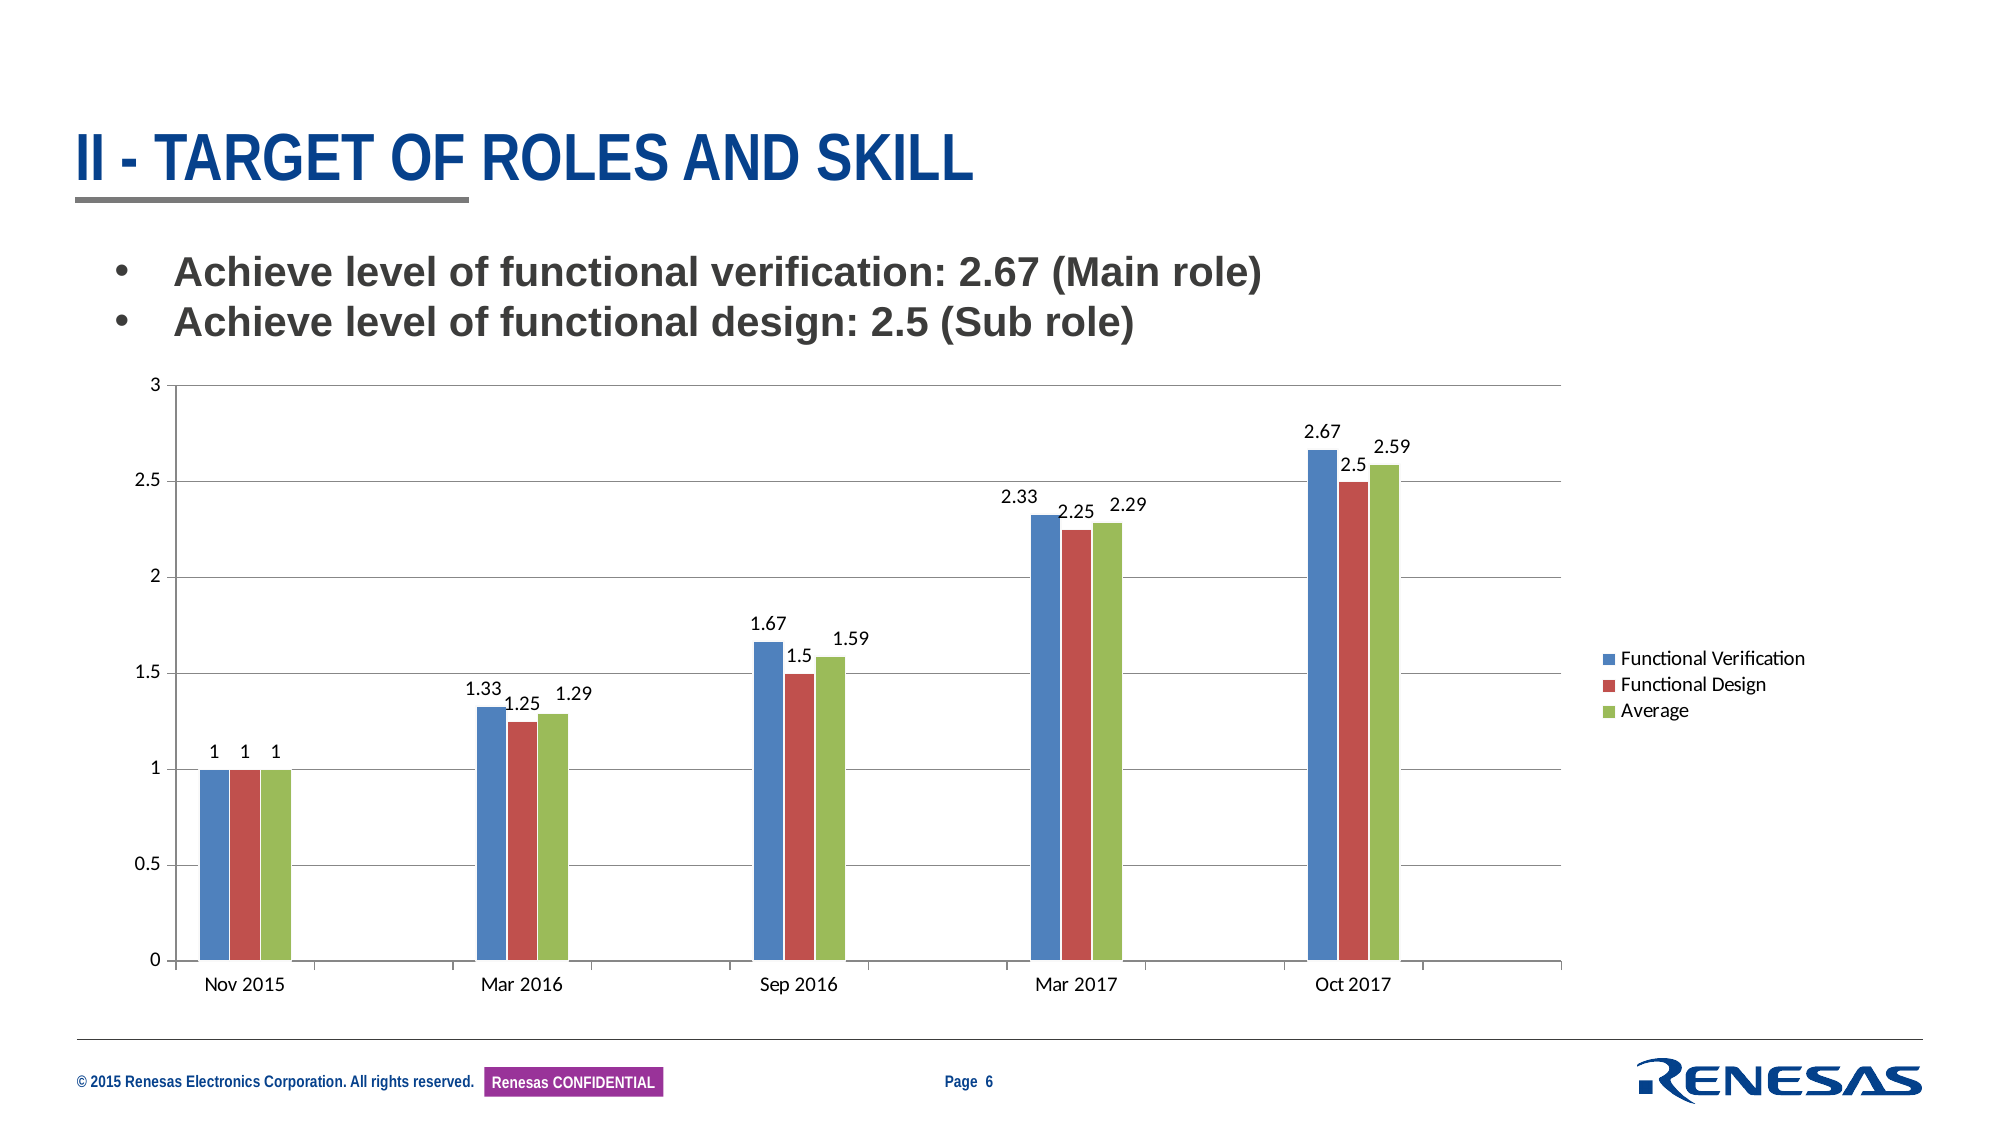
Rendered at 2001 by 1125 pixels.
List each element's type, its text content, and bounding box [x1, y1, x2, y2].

picture [1637, 1058, 1922, 1104]
chart [99, 362, 1826, 1010]
title II - TARGET OF ROLES AND SKILL [75, 122, 1552, 196]
text_box Achieve level of functional verification: 2.67 (Main role) Achieve level of functional design: 2.5 (Sub role) [99, 237, 1300, 353]
slide_number Page 6 [944, 1070, 1056, 1091]
